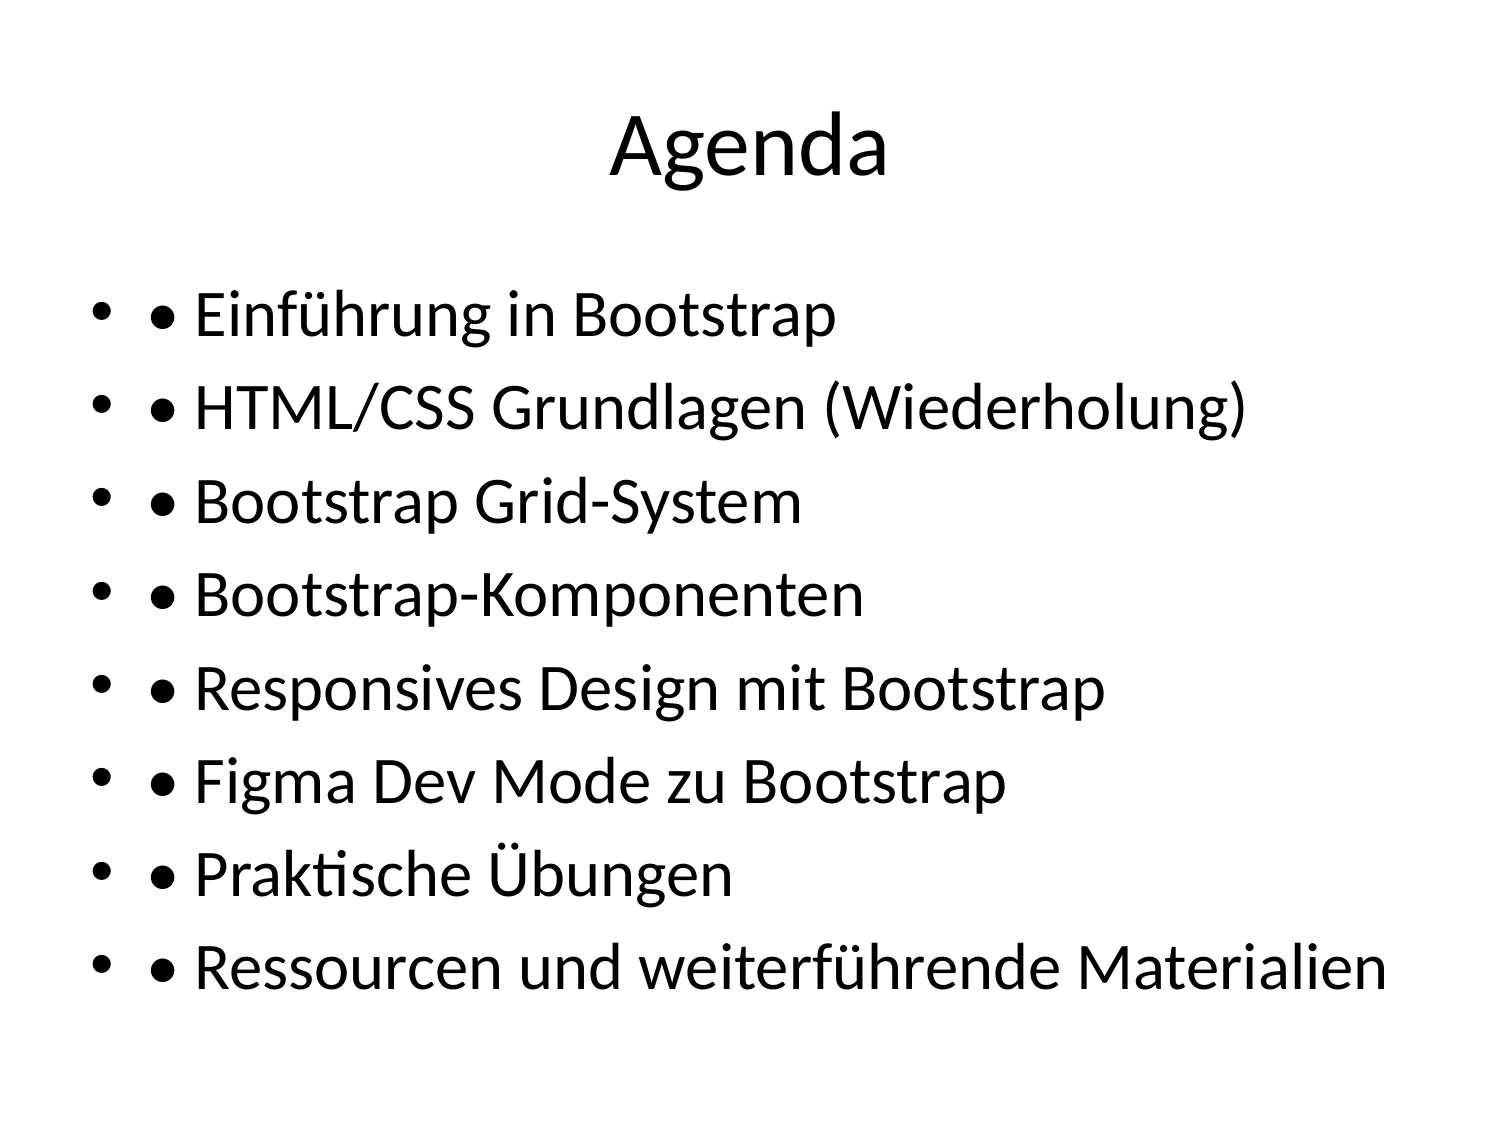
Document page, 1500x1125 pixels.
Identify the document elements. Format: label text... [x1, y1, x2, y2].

list • Einführung in Bootstrap • HTML/CSS Grundlagen (Wiederholung) • Bootstrap Grid-System • Bootstrap-Komponenten • Responsives Design mit Bootstrap • Figma Dev Mode zu Bootstrap • Praktische Übungen • Ressourcen und weiterführende Materialien [75, 262, 1425, 1005]
title Agenda [75, 45, 1425, 233]
